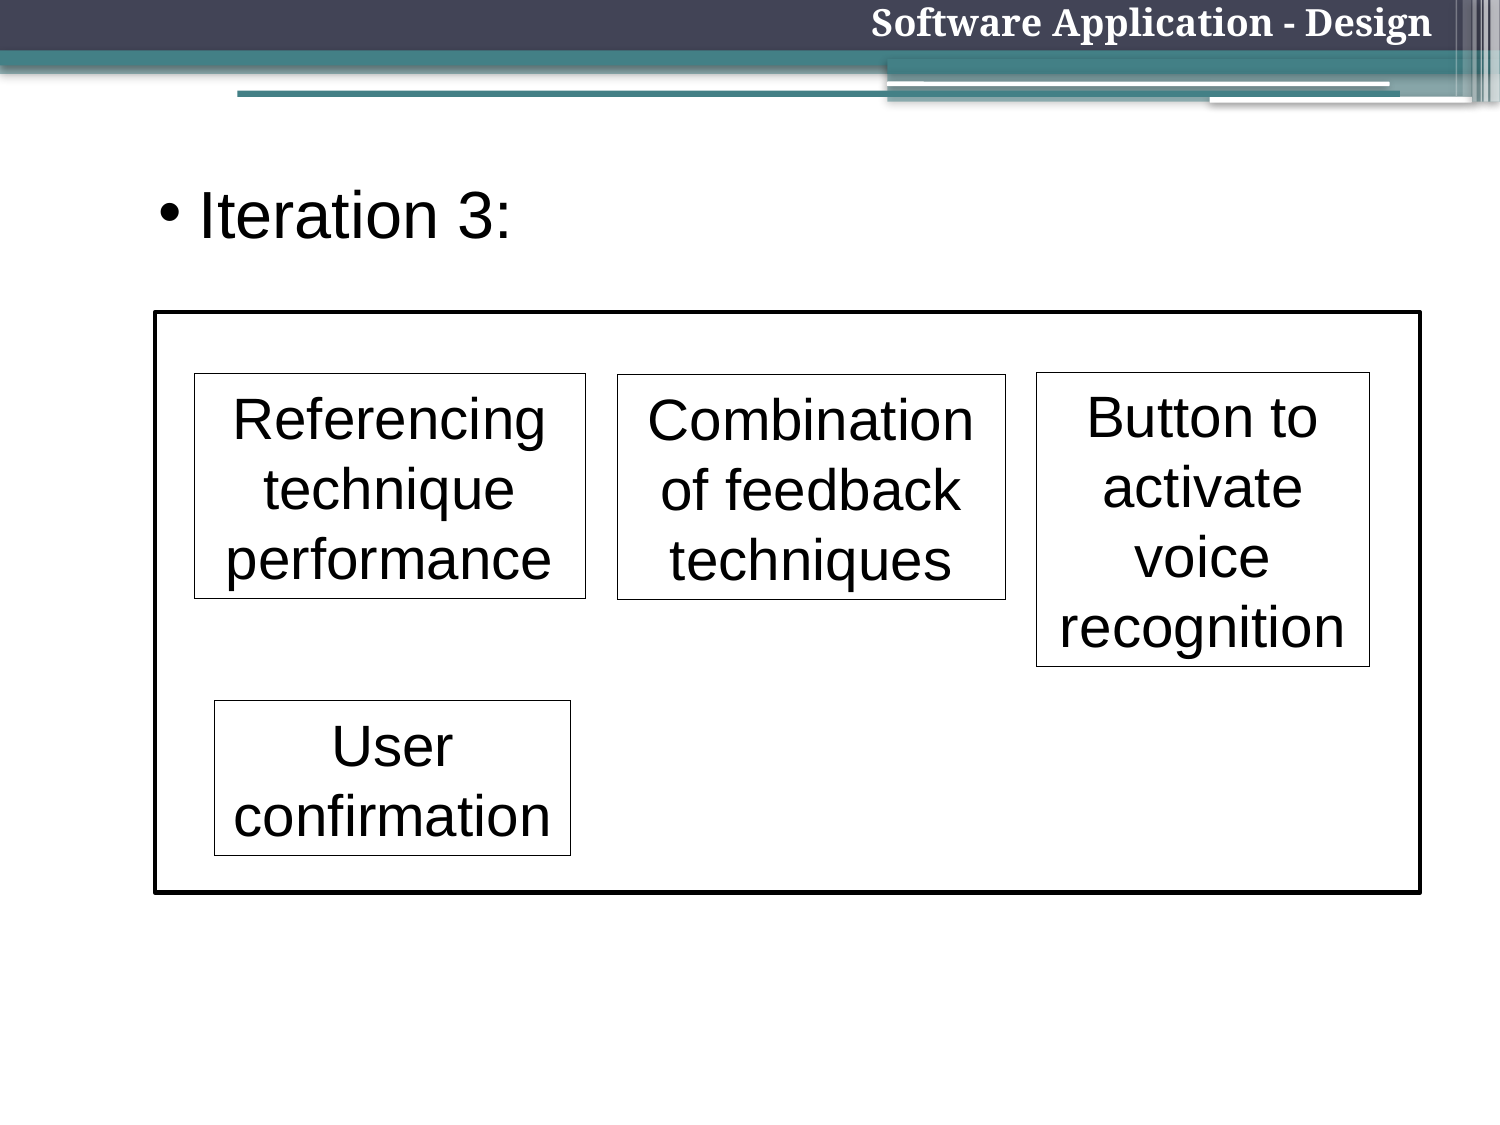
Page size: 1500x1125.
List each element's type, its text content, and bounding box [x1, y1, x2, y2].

text_box [153, 311, 1422, 894]
text_box Software Application - Design [572, 0, 1448, 75]
text_box Combination of feedback techniques [617, 374, 1006, 600]
text_box Iteration 3: [76, 164, 1449, 286]
